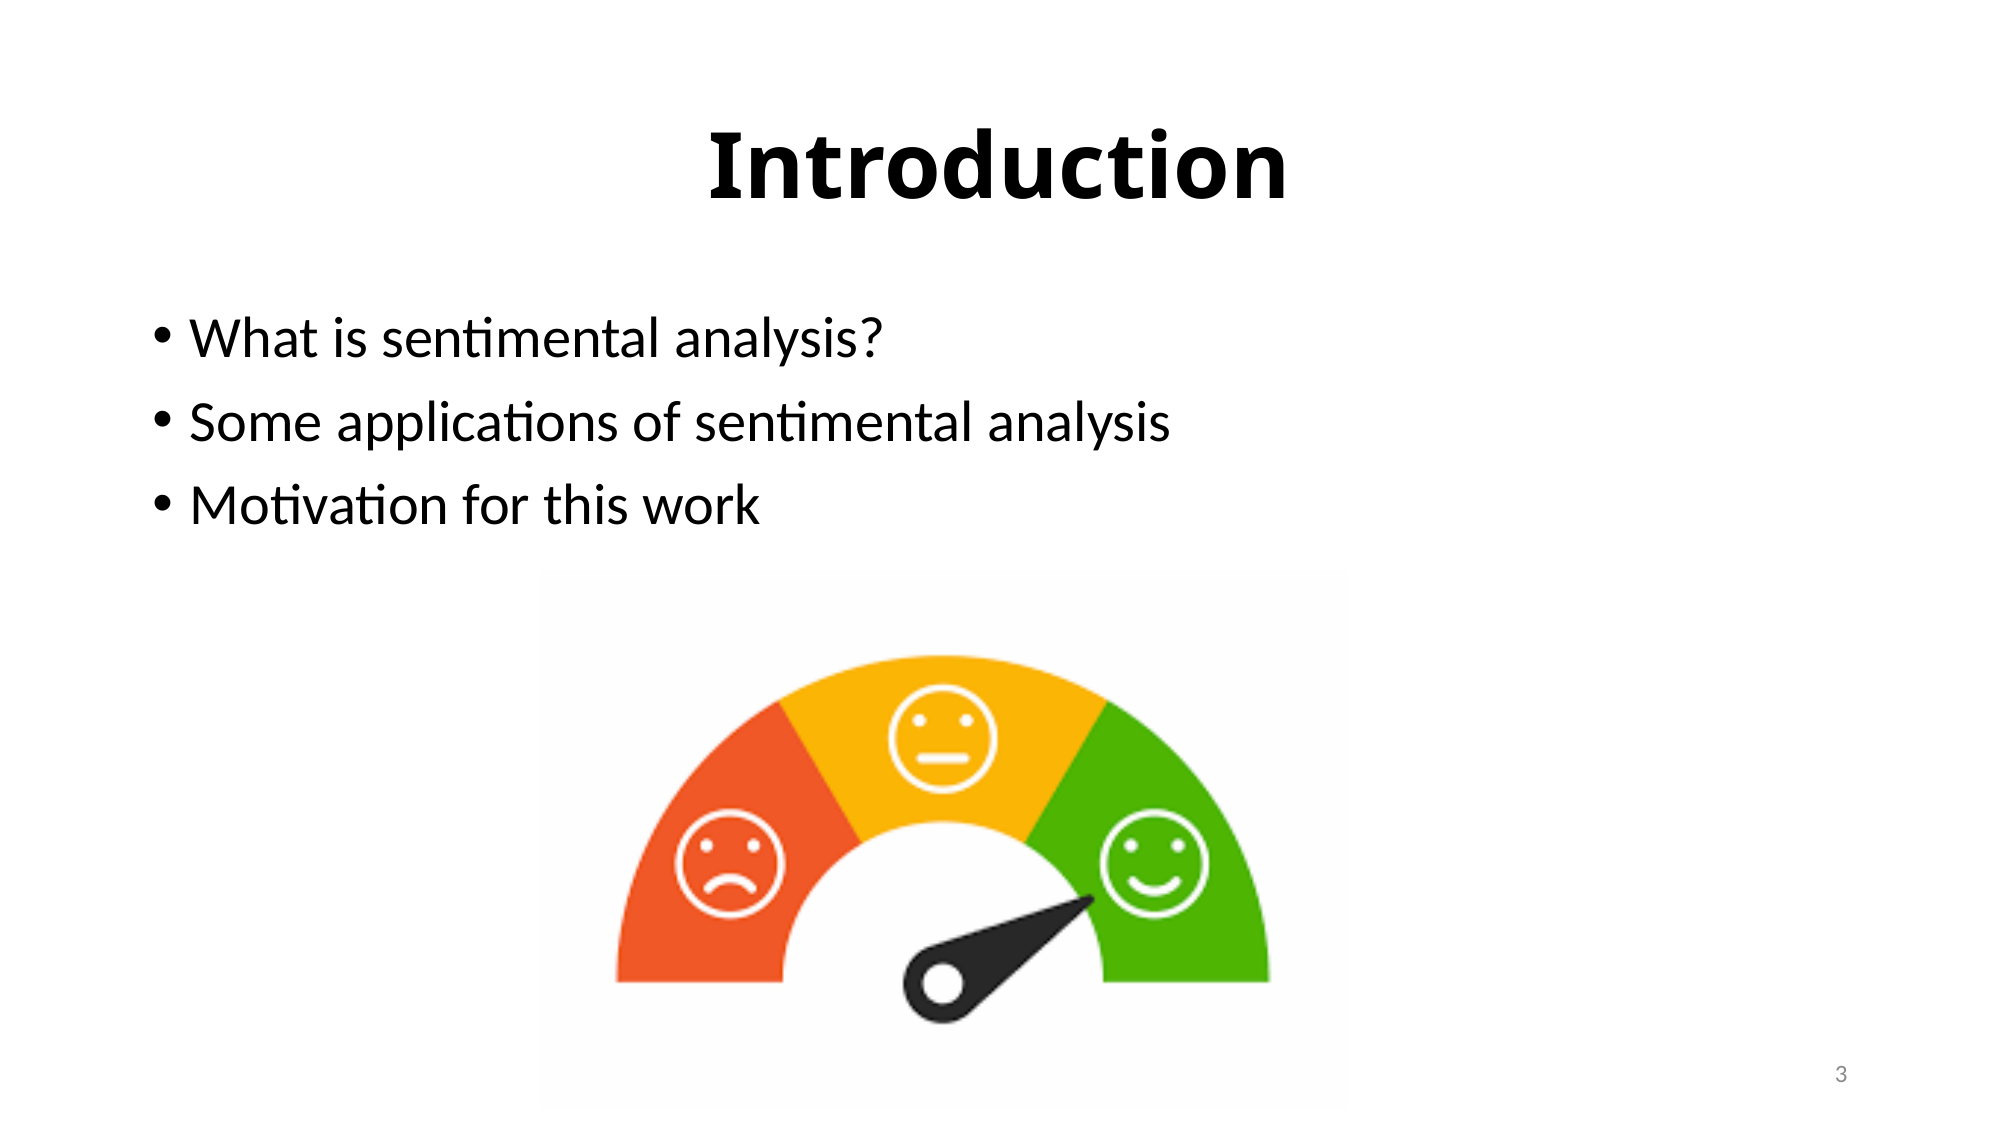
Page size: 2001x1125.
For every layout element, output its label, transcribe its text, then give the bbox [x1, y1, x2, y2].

list What is sentimental analysis? Some applications of sentimental analysis Motivation for this work [137, 299, 1863, 1014]
picture [540, 571, 1348, 1110]
title Introduction [137, 59, 1863, 278]
slide_number 3 [1412, 1042, 1863, 1103]
